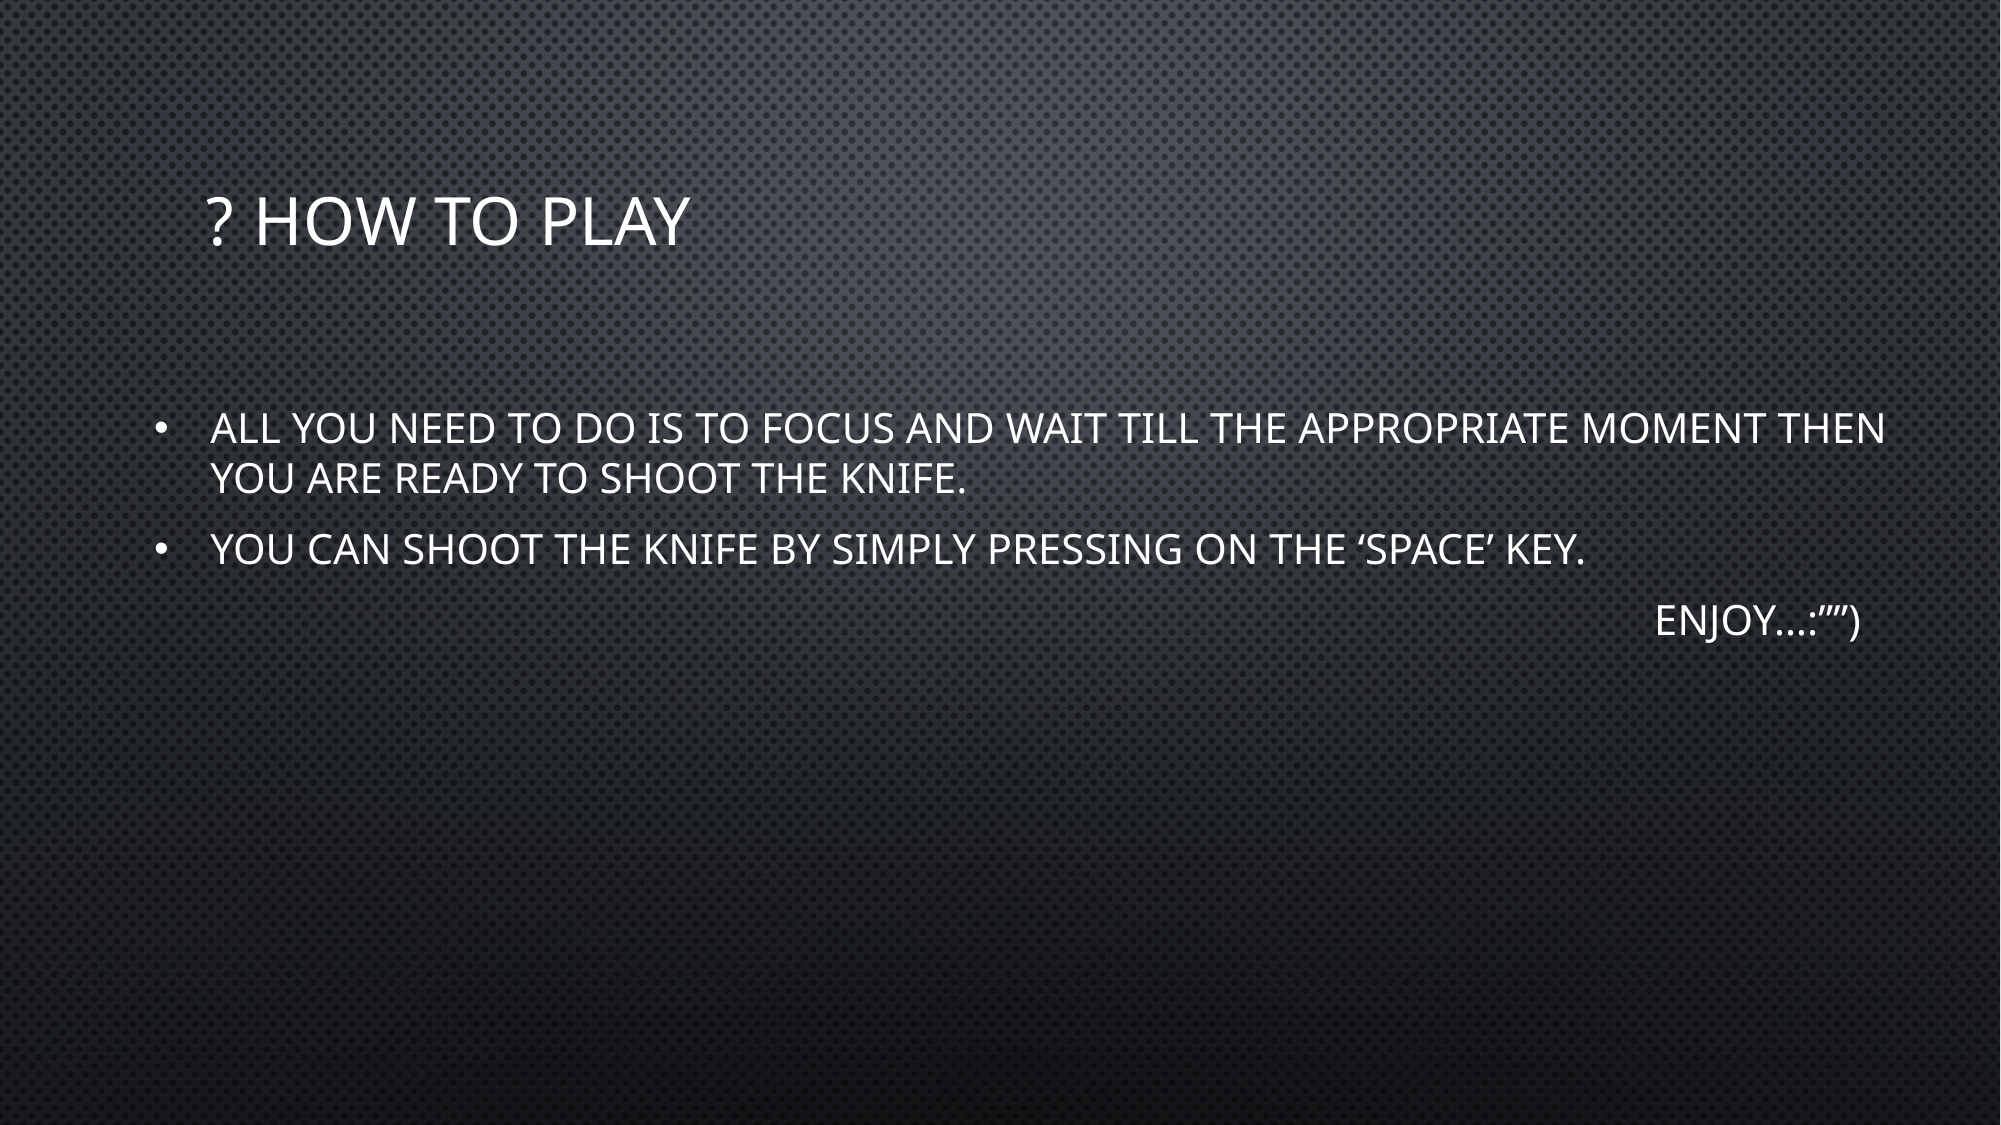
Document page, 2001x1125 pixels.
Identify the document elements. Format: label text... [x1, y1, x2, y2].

title How To play ? [187, 99, 1813, 270]
list All you need to do is to focus and wait till the appropriate moment then you are ready to shoot the knife. You can shoot the knife by simply pressing on the ‘Space’ key. Enjoy…:””) [139, 270, 1938, 846]
